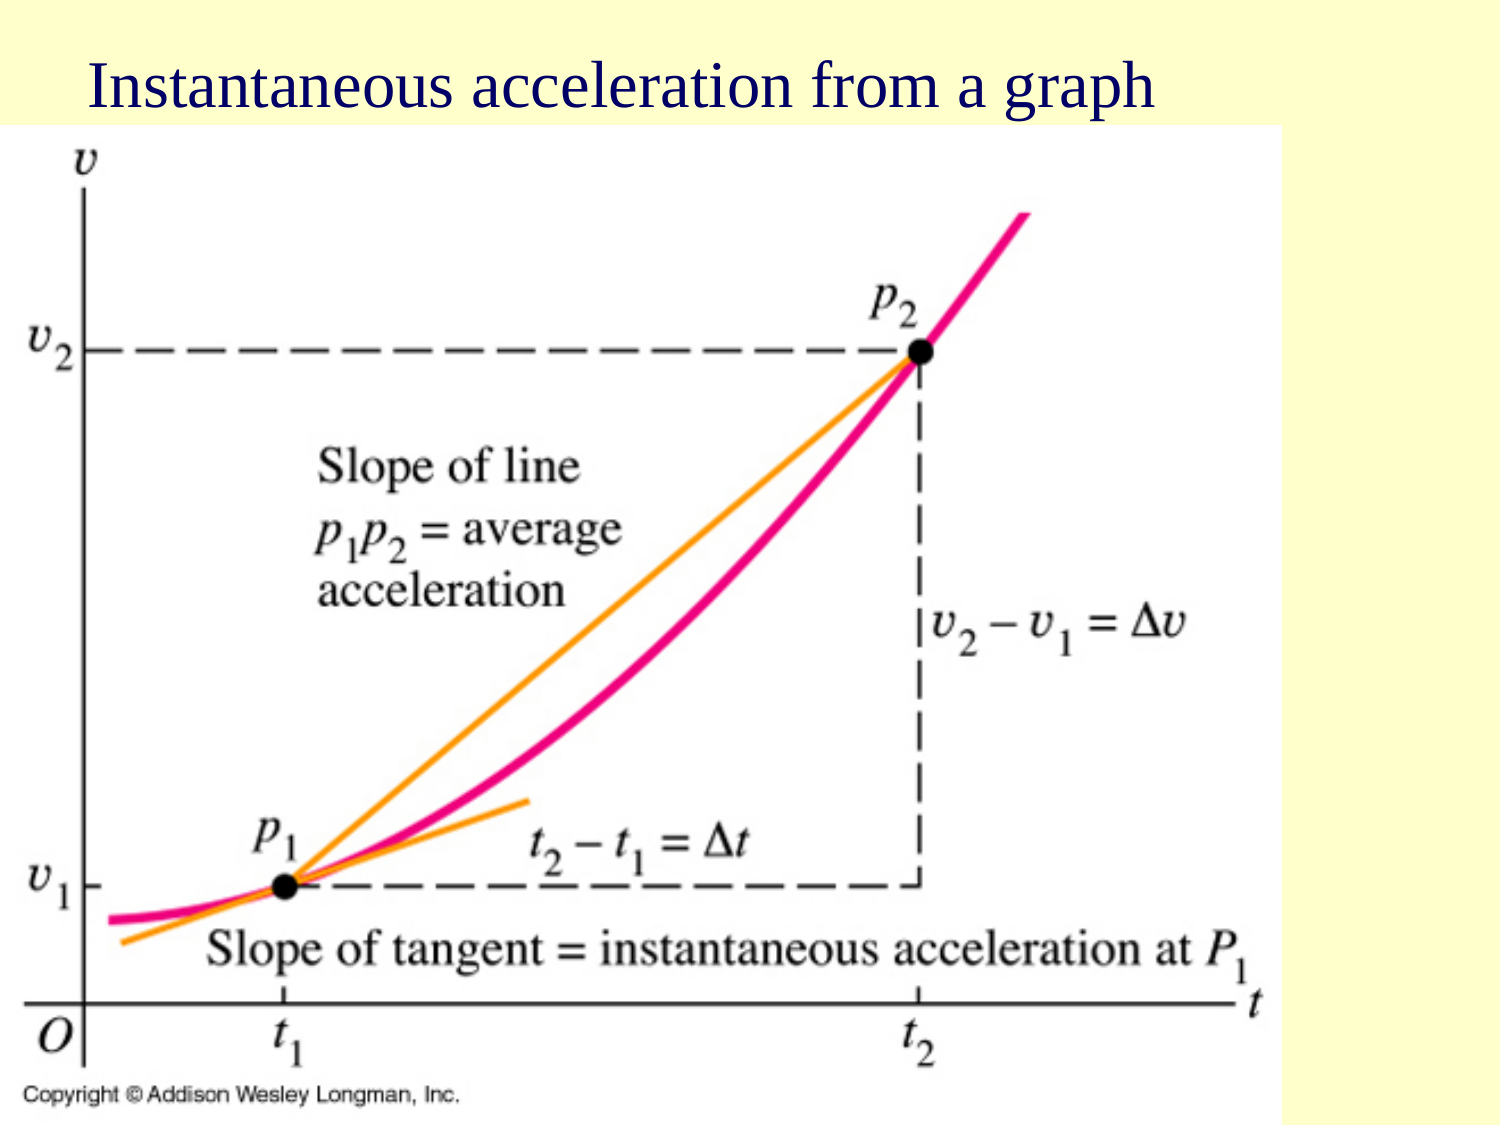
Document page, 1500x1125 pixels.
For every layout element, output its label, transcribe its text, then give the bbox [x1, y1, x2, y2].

title Instantaneous acceleration from a graph [0, 24, 1259, 123]
picture [0, 124, 1282, 1125]
